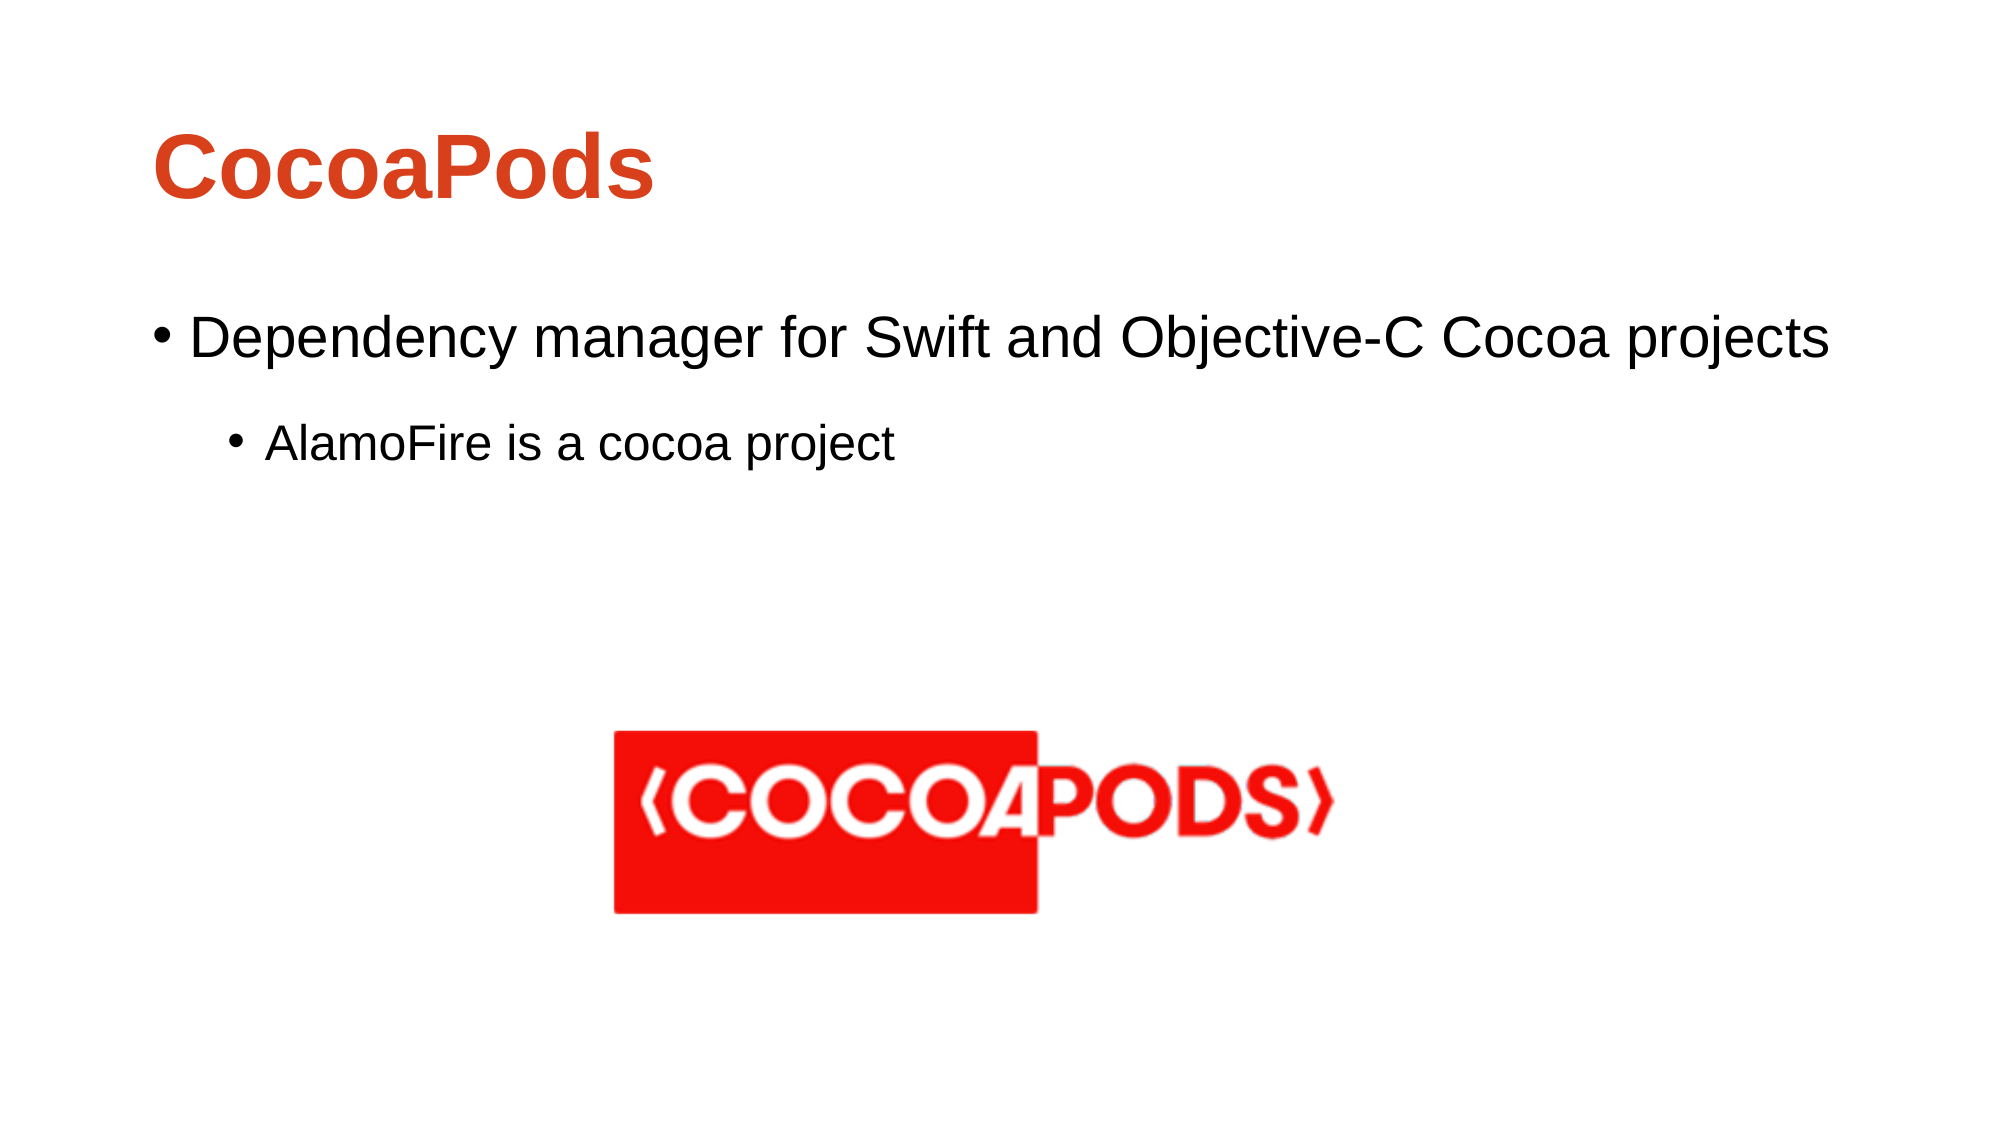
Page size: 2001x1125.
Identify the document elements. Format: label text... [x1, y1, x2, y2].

list Dependency manager for Swift and Objective-C Cocoa projects AlamoFire is a cocoa project [137, 299, 1863, 1014]
picture [291, 568, 1709, 964]
title CocoaPods [137, 59, 1863, 278]
